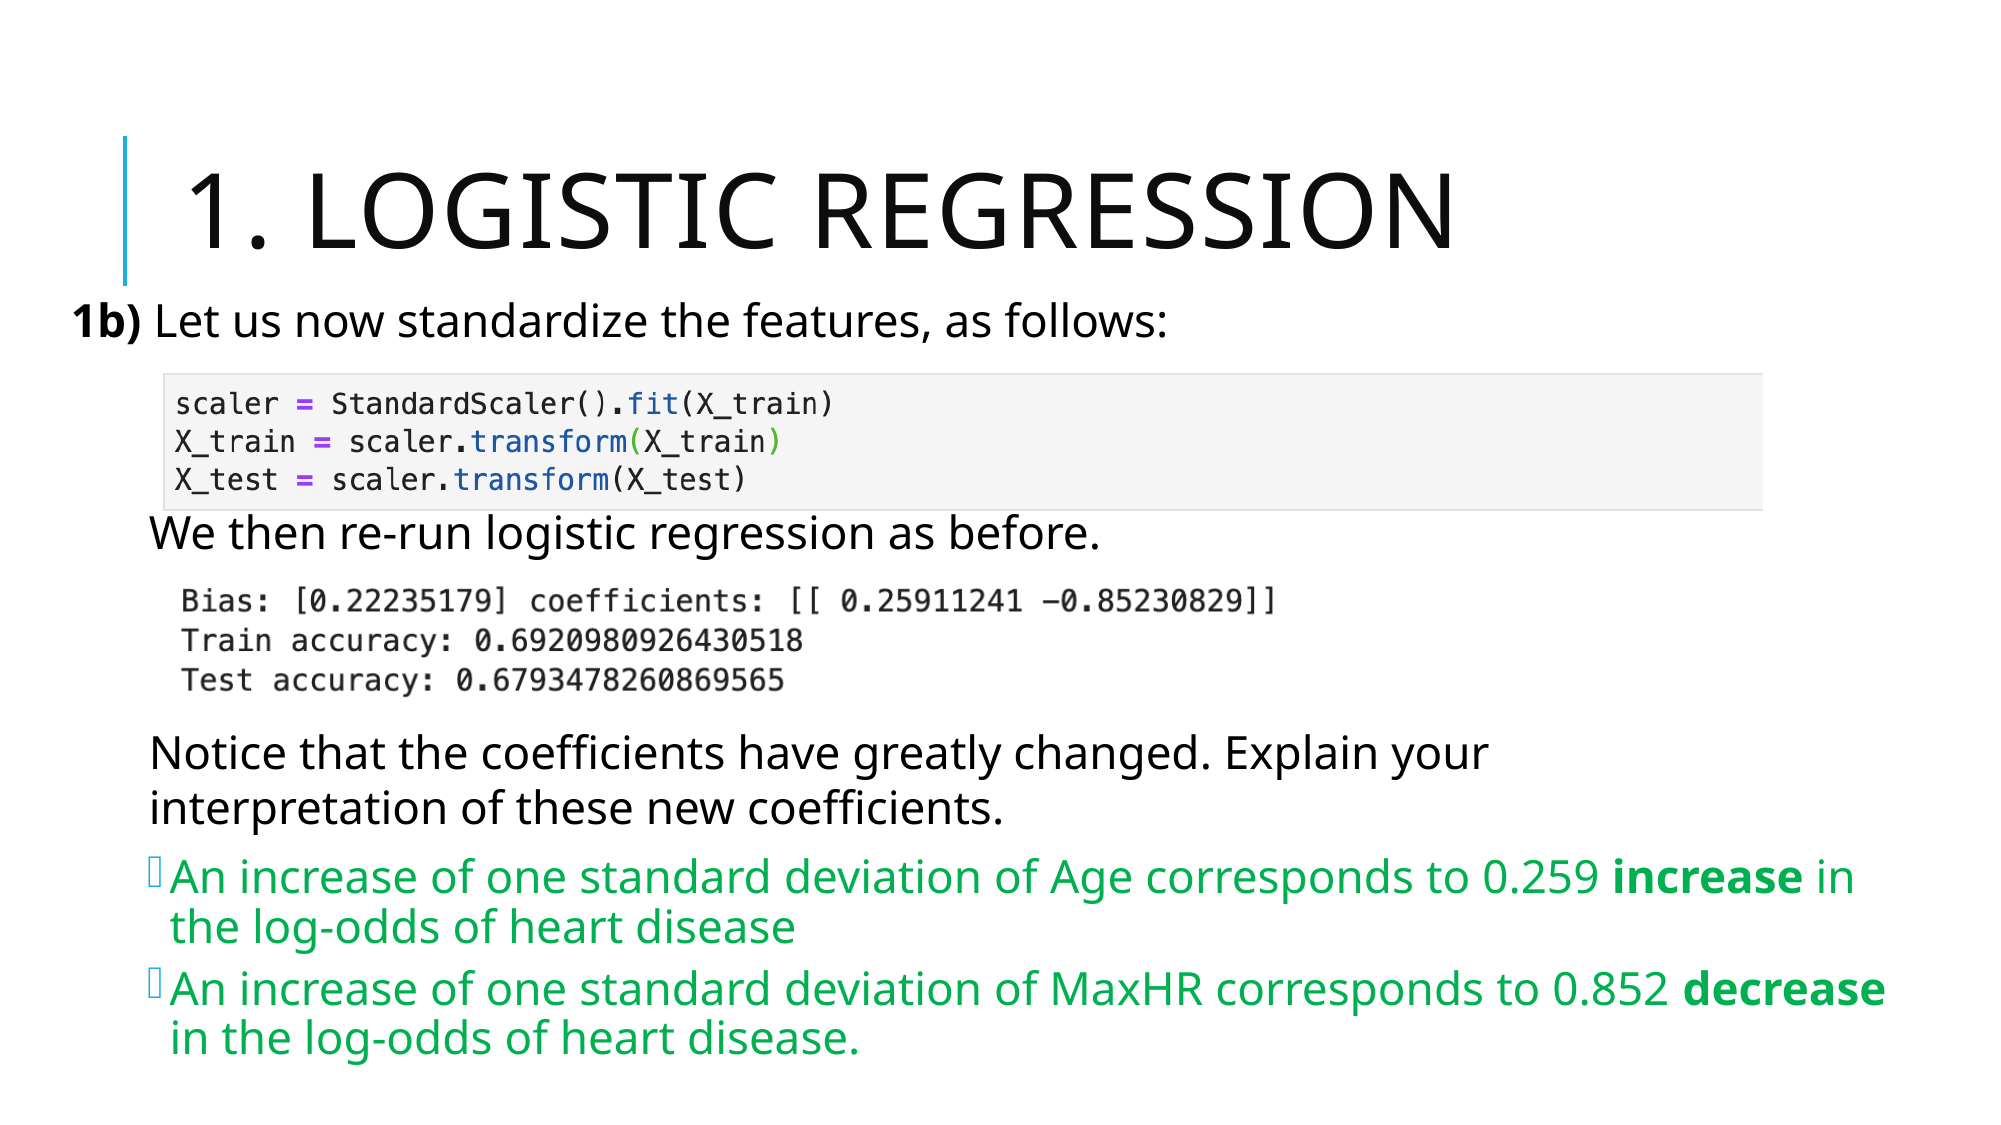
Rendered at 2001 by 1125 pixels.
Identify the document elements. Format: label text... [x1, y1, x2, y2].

picture [167, 577, 1674, 717]
title 1. Logistic Regression [168, 96, 1763, 342]
text_box We then re-run logistic regression as before. Notice that the coefficients have greatly changed. Explain your interpretation of these new coefficients. [133, 496, 1743, 842]
text_box 1b) Let us now standardize the features, as follows: [55, 284, 1184, 409]
text_box An increase of one standard deviation of Age corresponds to 0.259 increase in the log-odds of heart disease An increase of one standard deviation of MaxHR corresponds to 0.852 decrease in the log-odds of heart disease. [118, 846, 1911, 1125]
picture [154, 364, 1763, 523]
